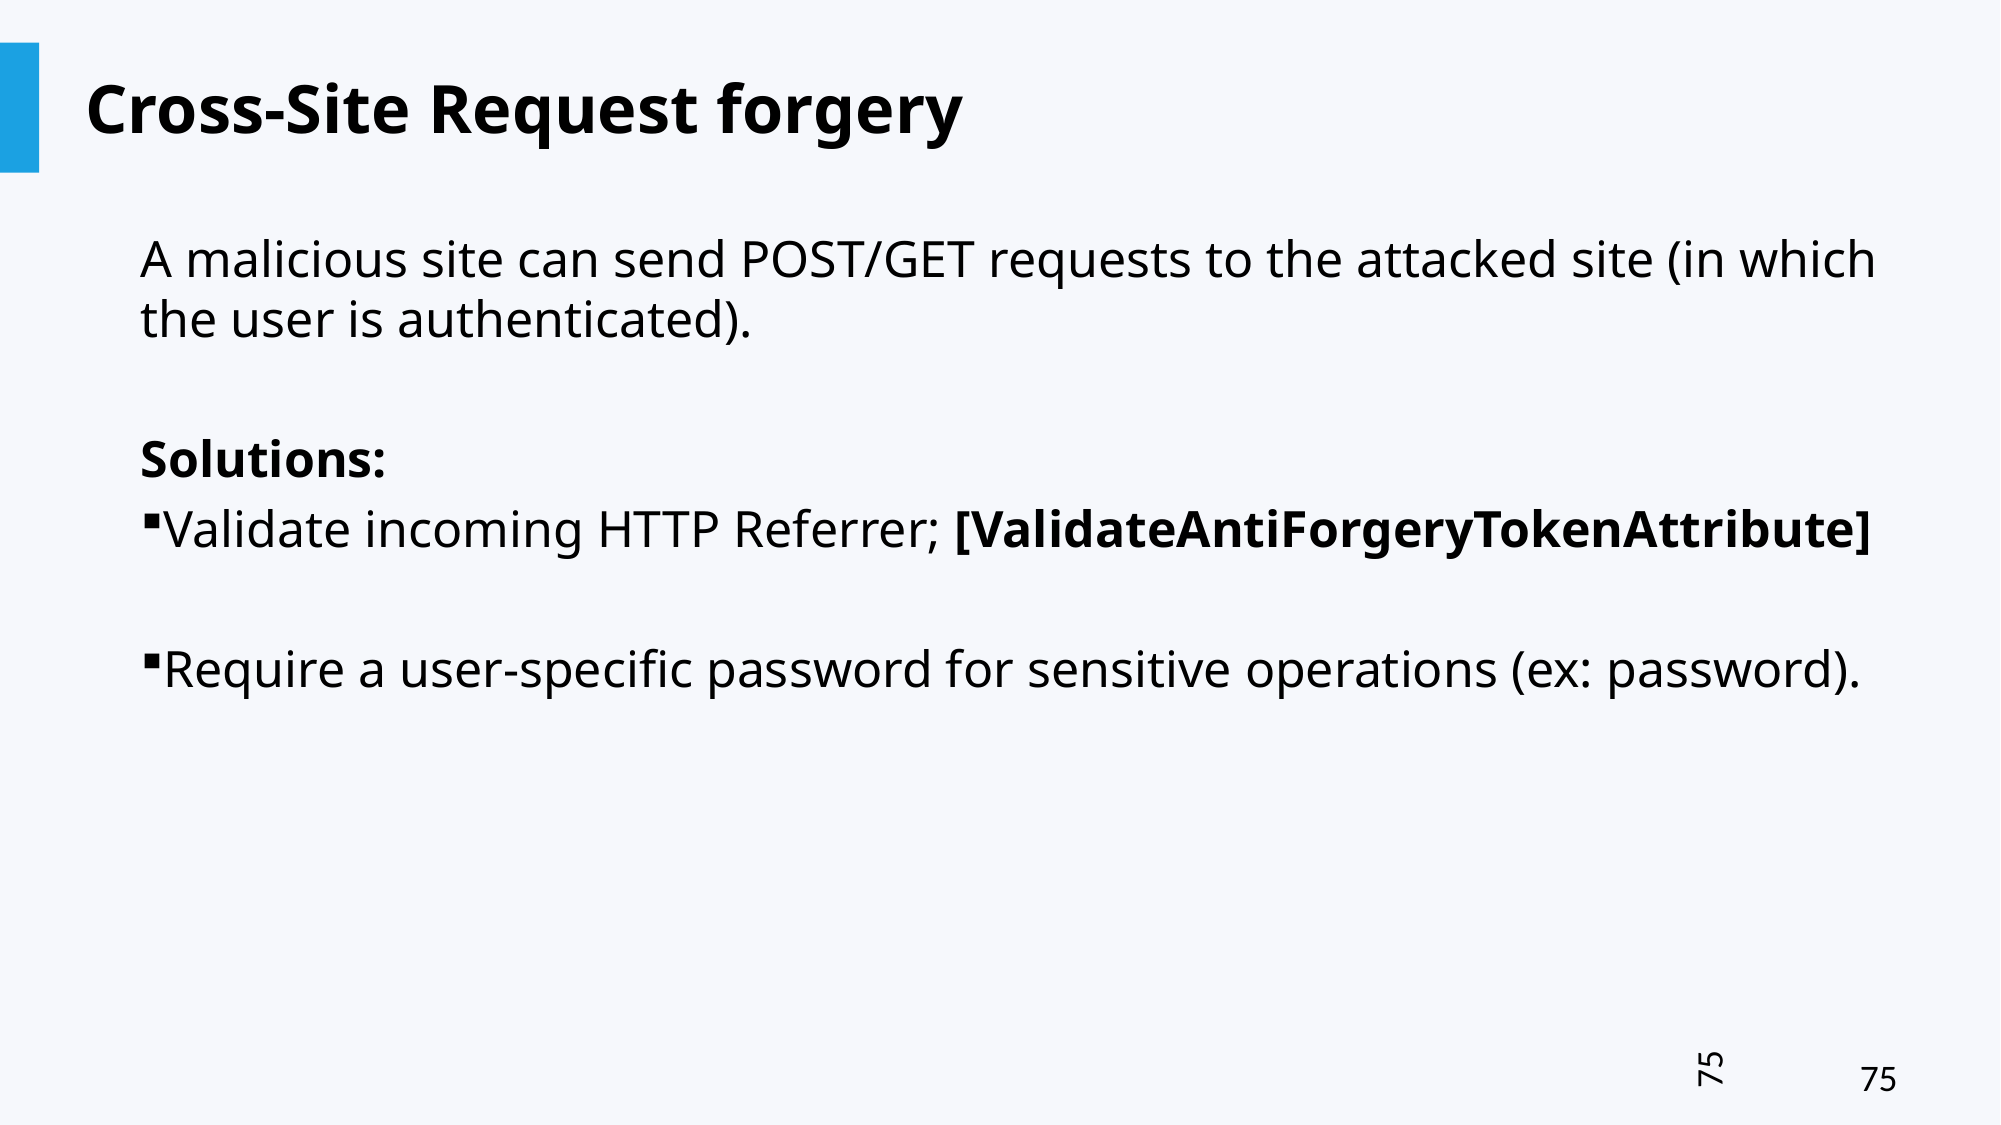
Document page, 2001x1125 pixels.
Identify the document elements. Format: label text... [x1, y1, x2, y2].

title Cross-Site Request forgery [70, 42, 1489, 171]
list A malicious site can send POST/GET requests to the attacked site (in which the user is authenticated). Solutions: Validate incoming HTTP Referrer; [ValidateAntiForgeryTokenAttribute] Require a user-specific password for sensitive operations (ex: password). [125, 219, 1903, 1010]
slide_number 75 [1677, 887, 1738, 1104]
